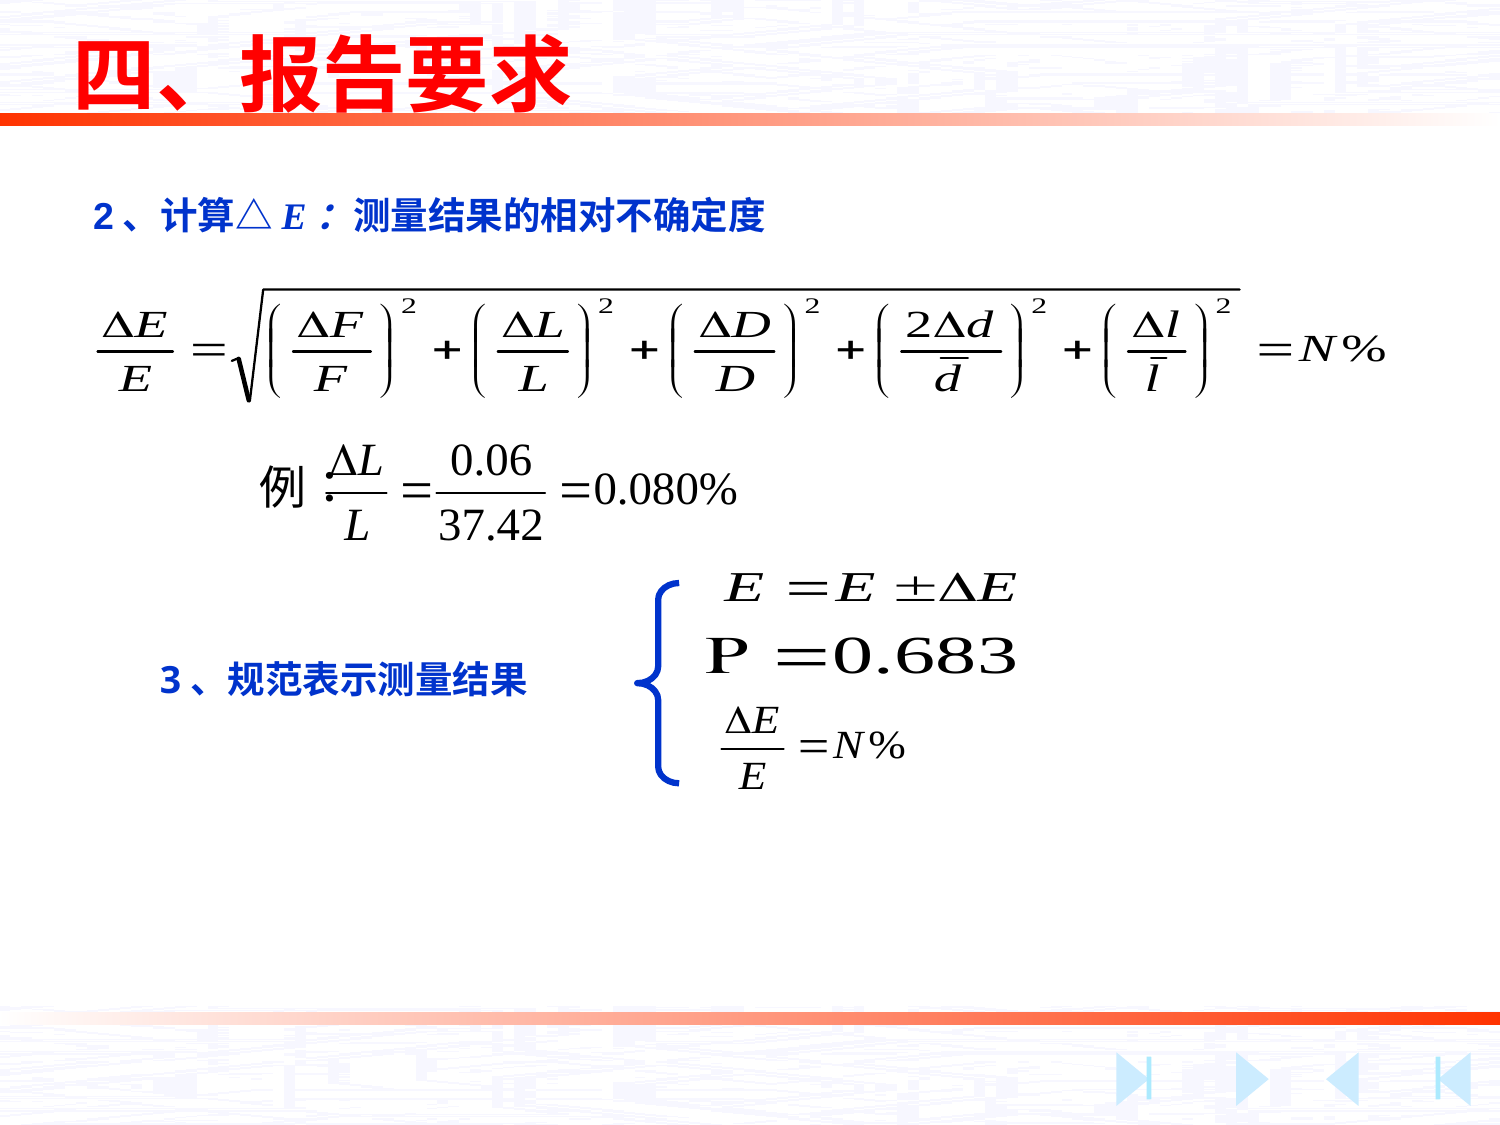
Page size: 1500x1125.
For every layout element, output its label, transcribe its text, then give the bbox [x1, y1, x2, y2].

picture [0, 1006, 1500, 1013]
text_box 四、报告要求 [58, 14, 588, 130]
picture [0, 1025, 1500, 1125]
text_box [937, 1013, 943, 1025]
picture [0, 0, 1500, 114]
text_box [88, 281, 1398, 410]
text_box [253, 431, 746, 551]
text_box 2、计算△E：测量结果的相对不确定度 [78, 184, 1471, 245]
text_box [88, 562, 1034, 799]
